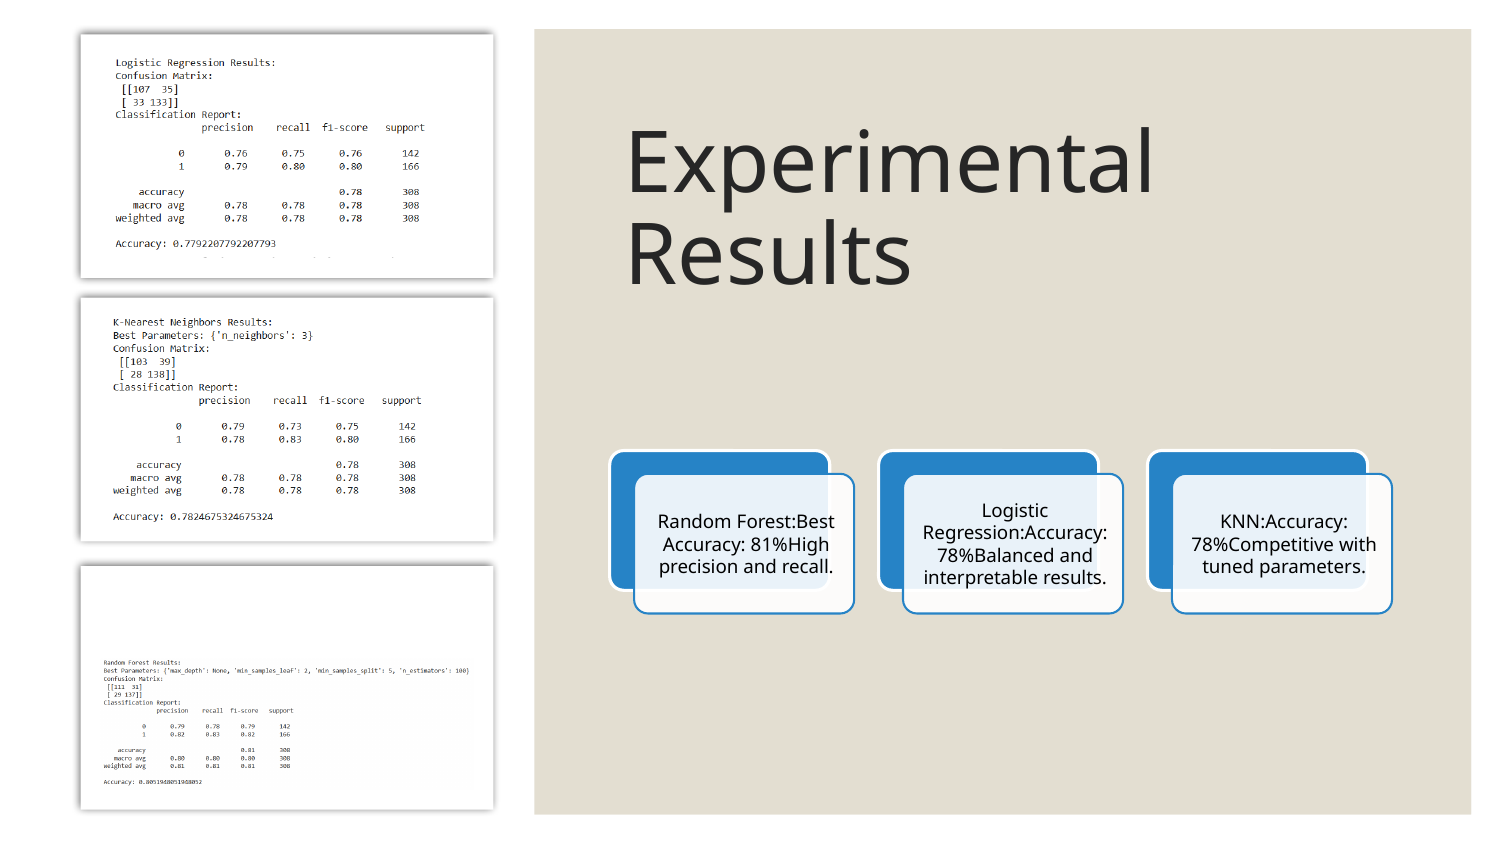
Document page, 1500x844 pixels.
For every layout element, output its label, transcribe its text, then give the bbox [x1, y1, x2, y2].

picture [108, 317, 467, 522]
picture [100, 658, 474, 790]
text_box [535, 29, 1472, 815]
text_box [609, 329, 1393, 735]
text_box [0, 0, 535, 844]
title Experimental Results [609, 109, 1393, 313]
text_box [80, 566, 494, 810]
picture [111, 54, 463, 258]
text_box [80, 297, 494, 542]
text_box [80, 34, 494, 278]
